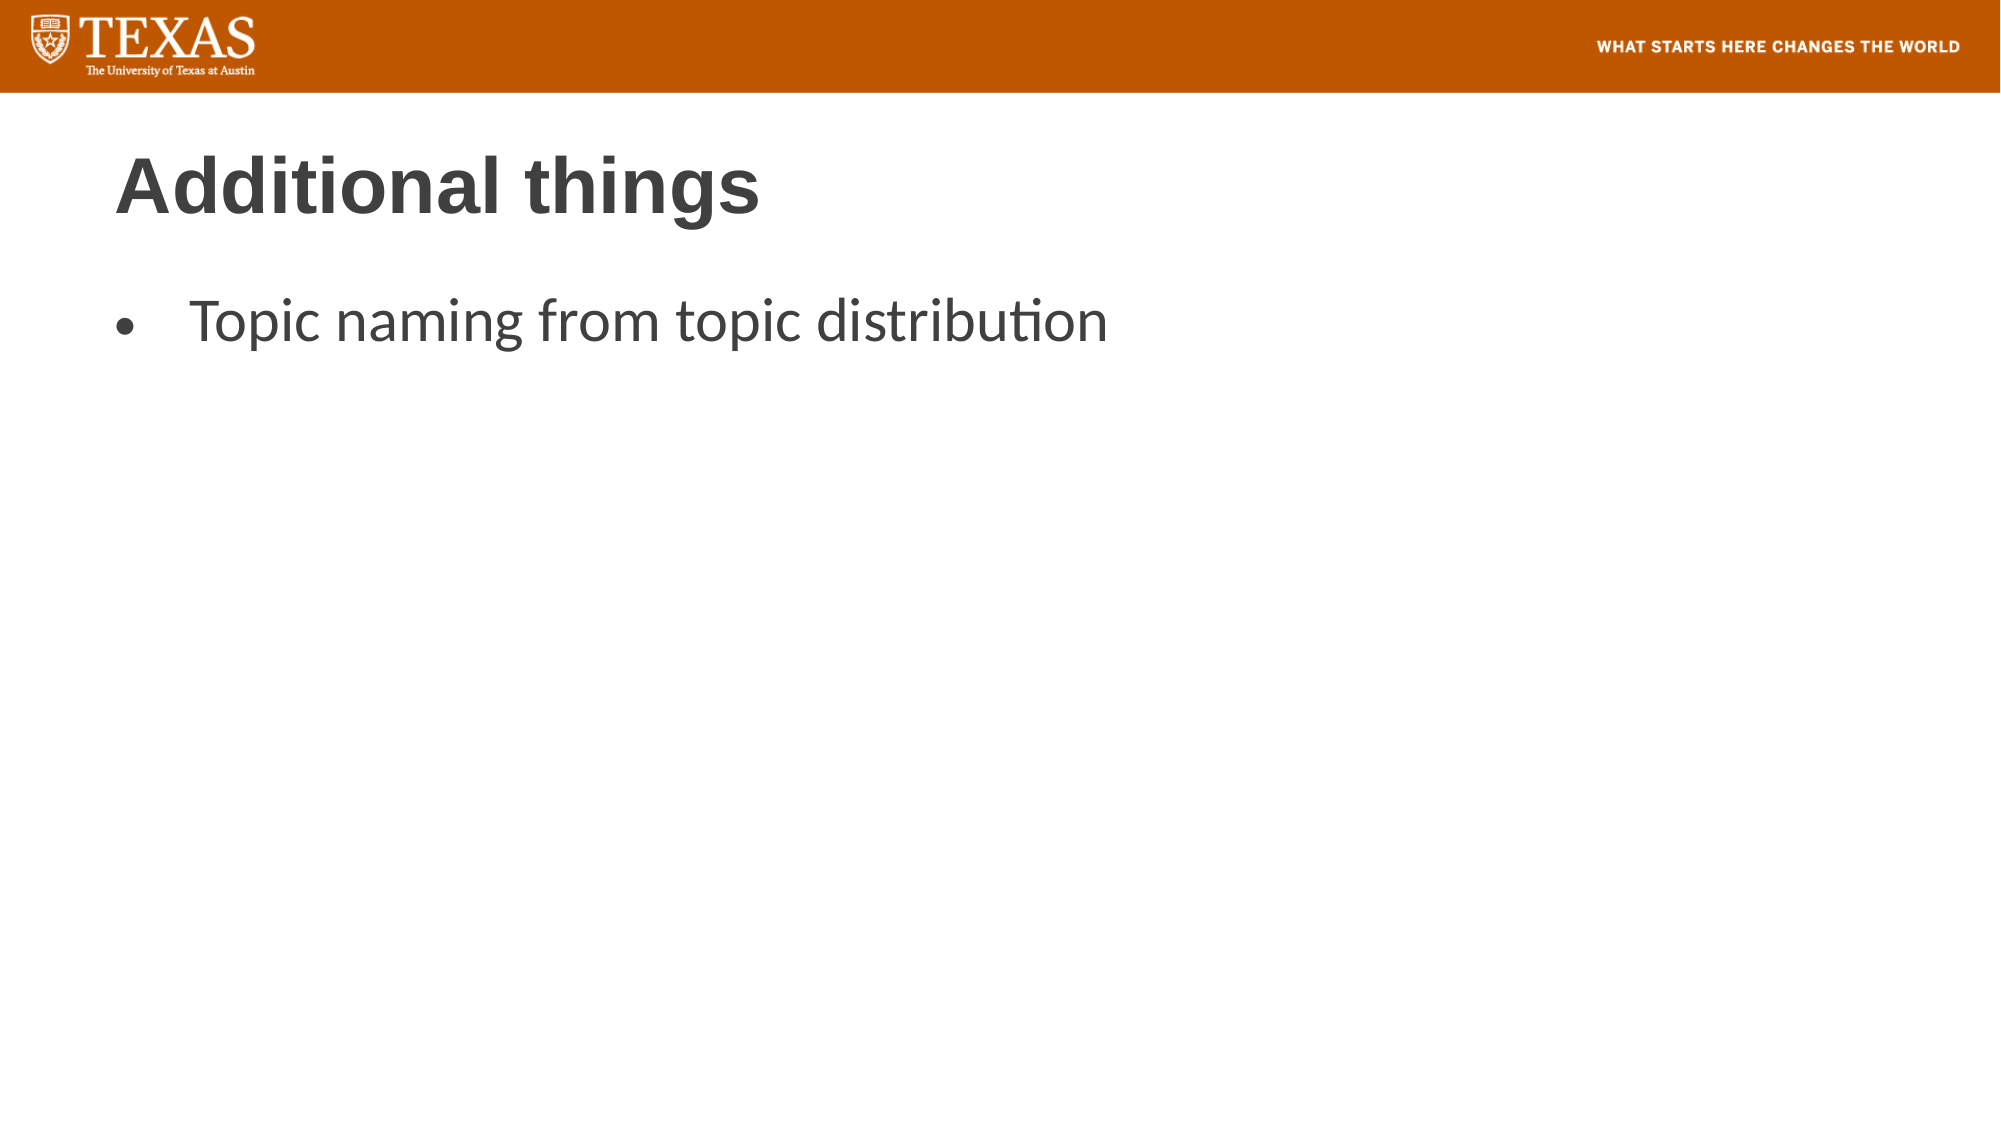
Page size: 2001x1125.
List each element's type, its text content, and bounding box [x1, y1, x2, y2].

title Additional things [99, 91, 1889, 280]
picture [0, 0, 2001, 1125]
list Topic naming from topic distribution [99, 286, 1900, 1101]
